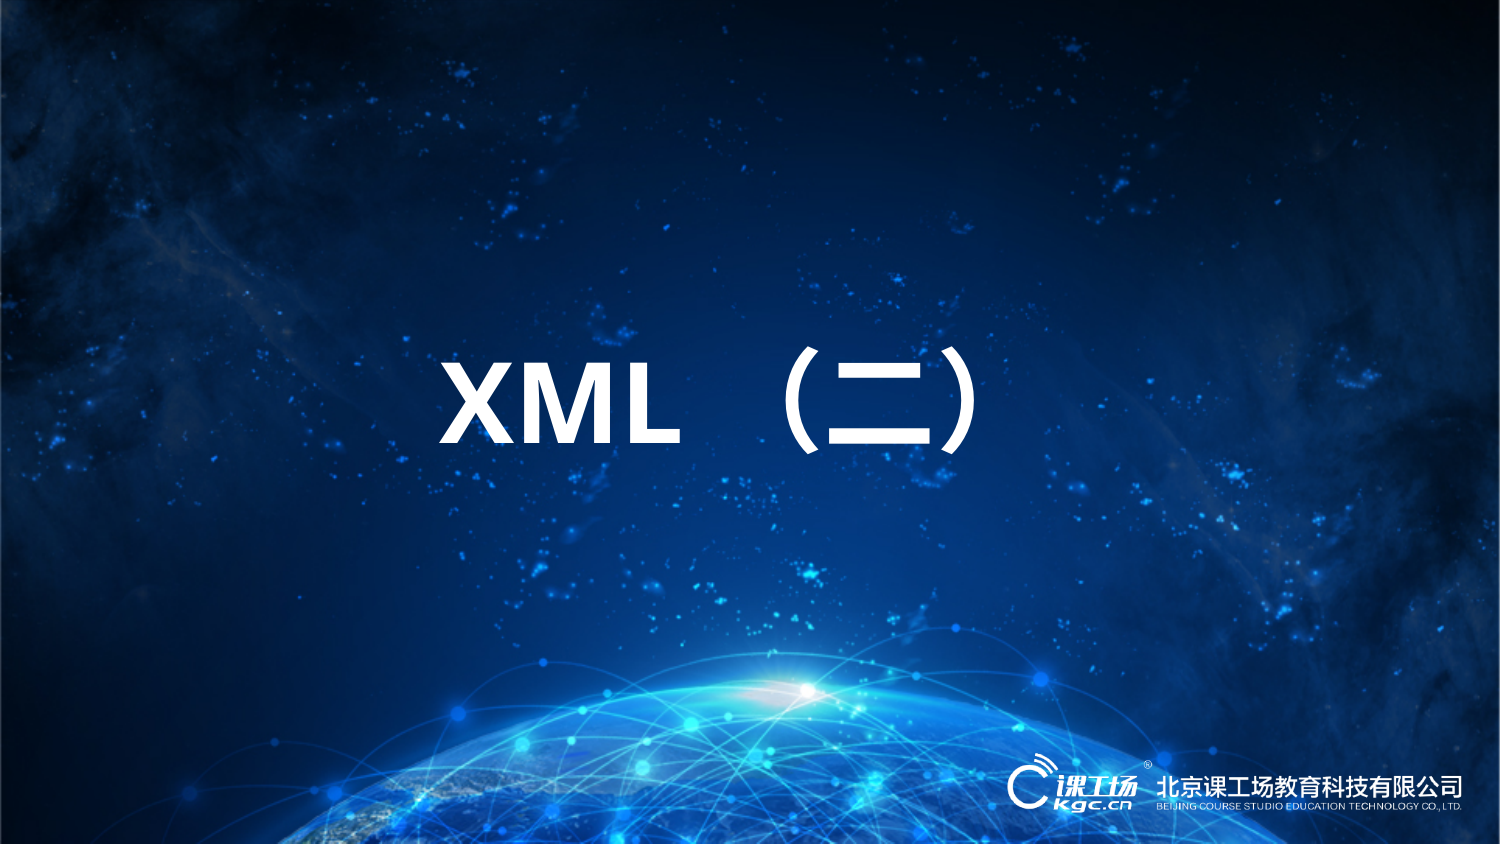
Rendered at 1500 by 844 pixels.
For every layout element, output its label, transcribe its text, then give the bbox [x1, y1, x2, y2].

title XML（二） [76, 279, 1412, 517]
picture [0, 0, 1500, 844]
